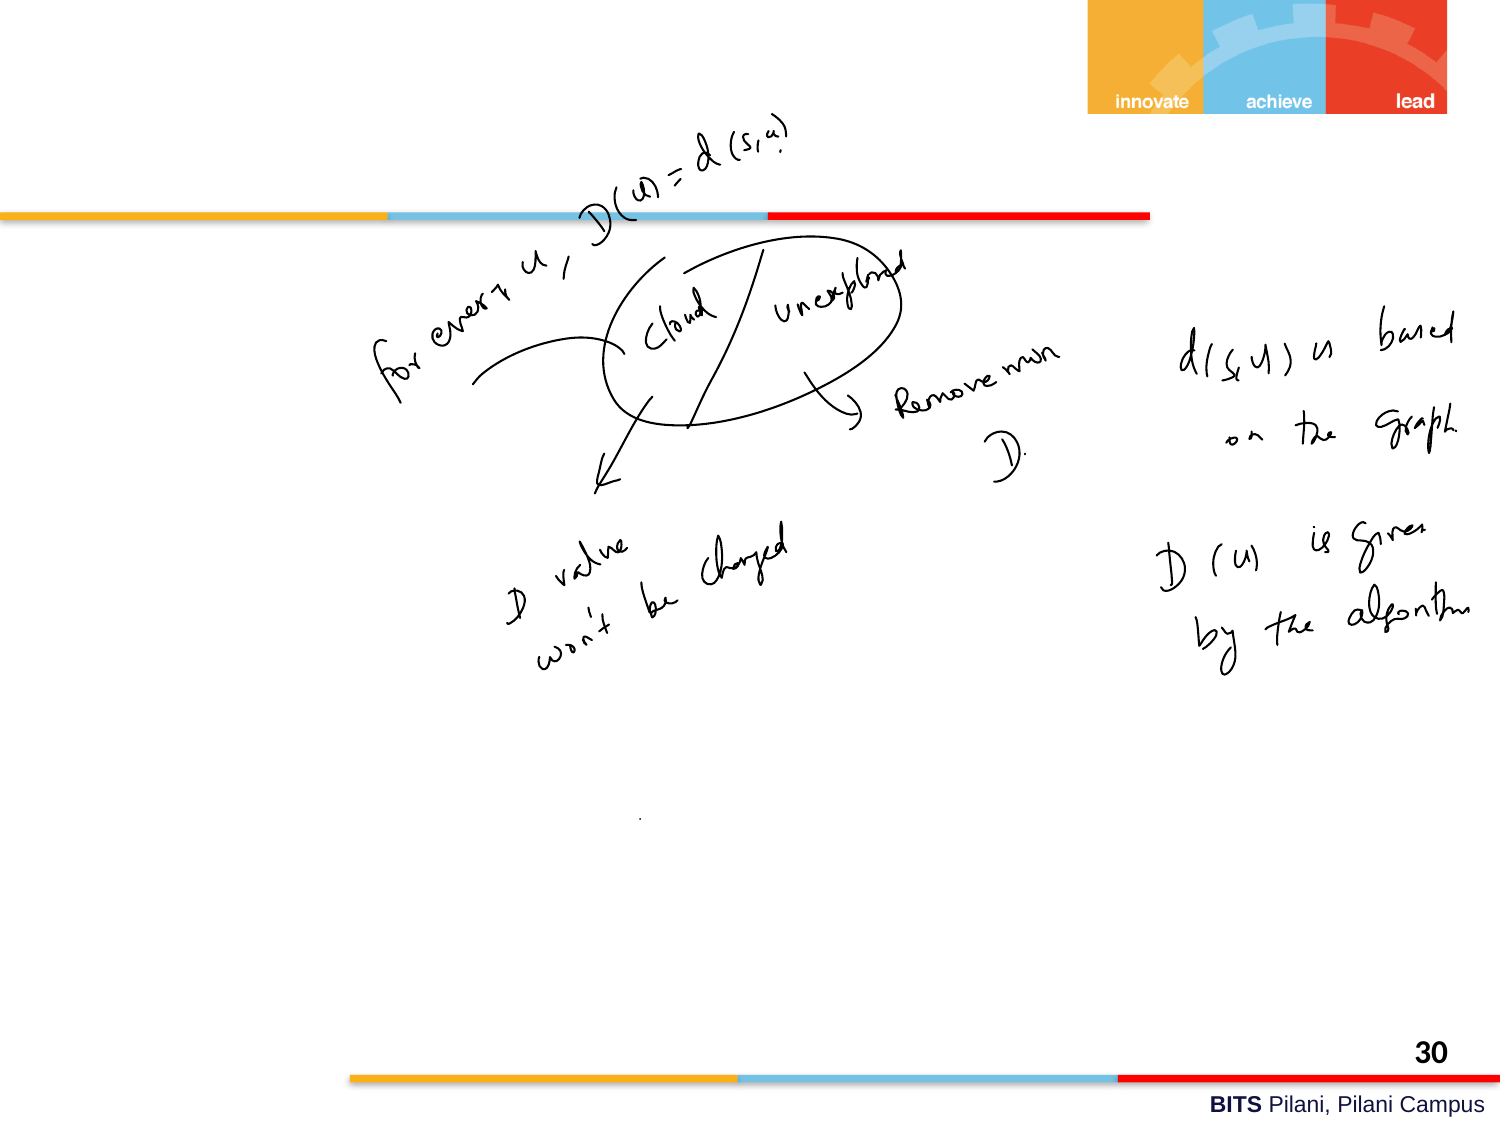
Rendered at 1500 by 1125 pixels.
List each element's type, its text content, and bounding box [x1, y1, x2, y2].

picture [1087, 0, 1448, 114]
slide_number 30 [1399, 1023, 1500, 1072]
